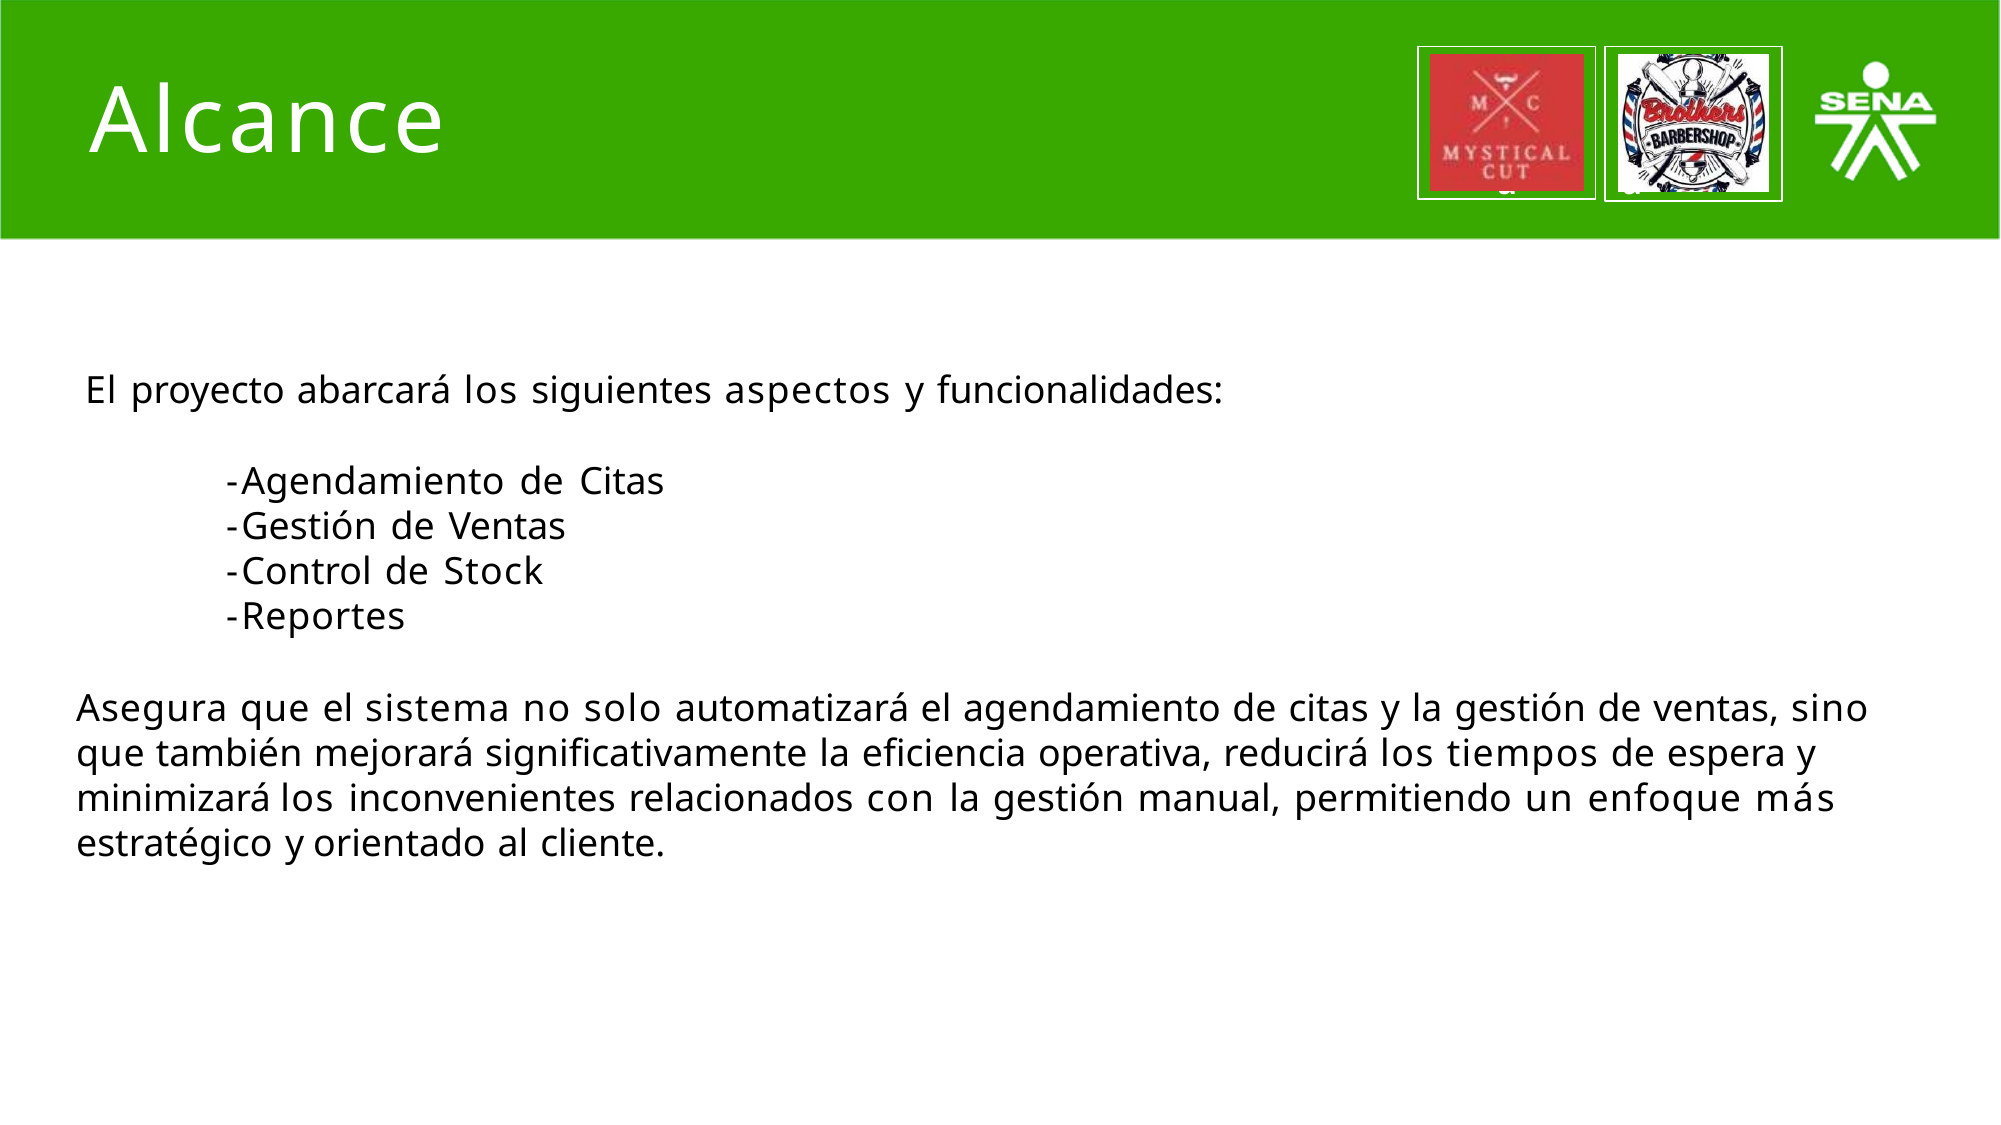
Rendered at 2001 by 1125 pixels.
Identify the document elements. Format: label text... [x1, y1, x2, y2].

picture [0, 0, 2000, 240]
text_box El proyecto abarcará los siguientes aspectos y funcionalidades: -Agendamiento de Citas -Gestión de Ventas -Control de Stock -Reportes Asegura que el sistema no solo automatizará el agendamiento de citas y la gestión de ventas, sino que también mejorará significativamente la eficiencia operativa, reducirá los tiempos de espera y minimizará los inconvenientes relacionados con la gestión manual, permitiendo un enfoque más estratégico y orientado al cliente. [73, 363, 1911, 864]
